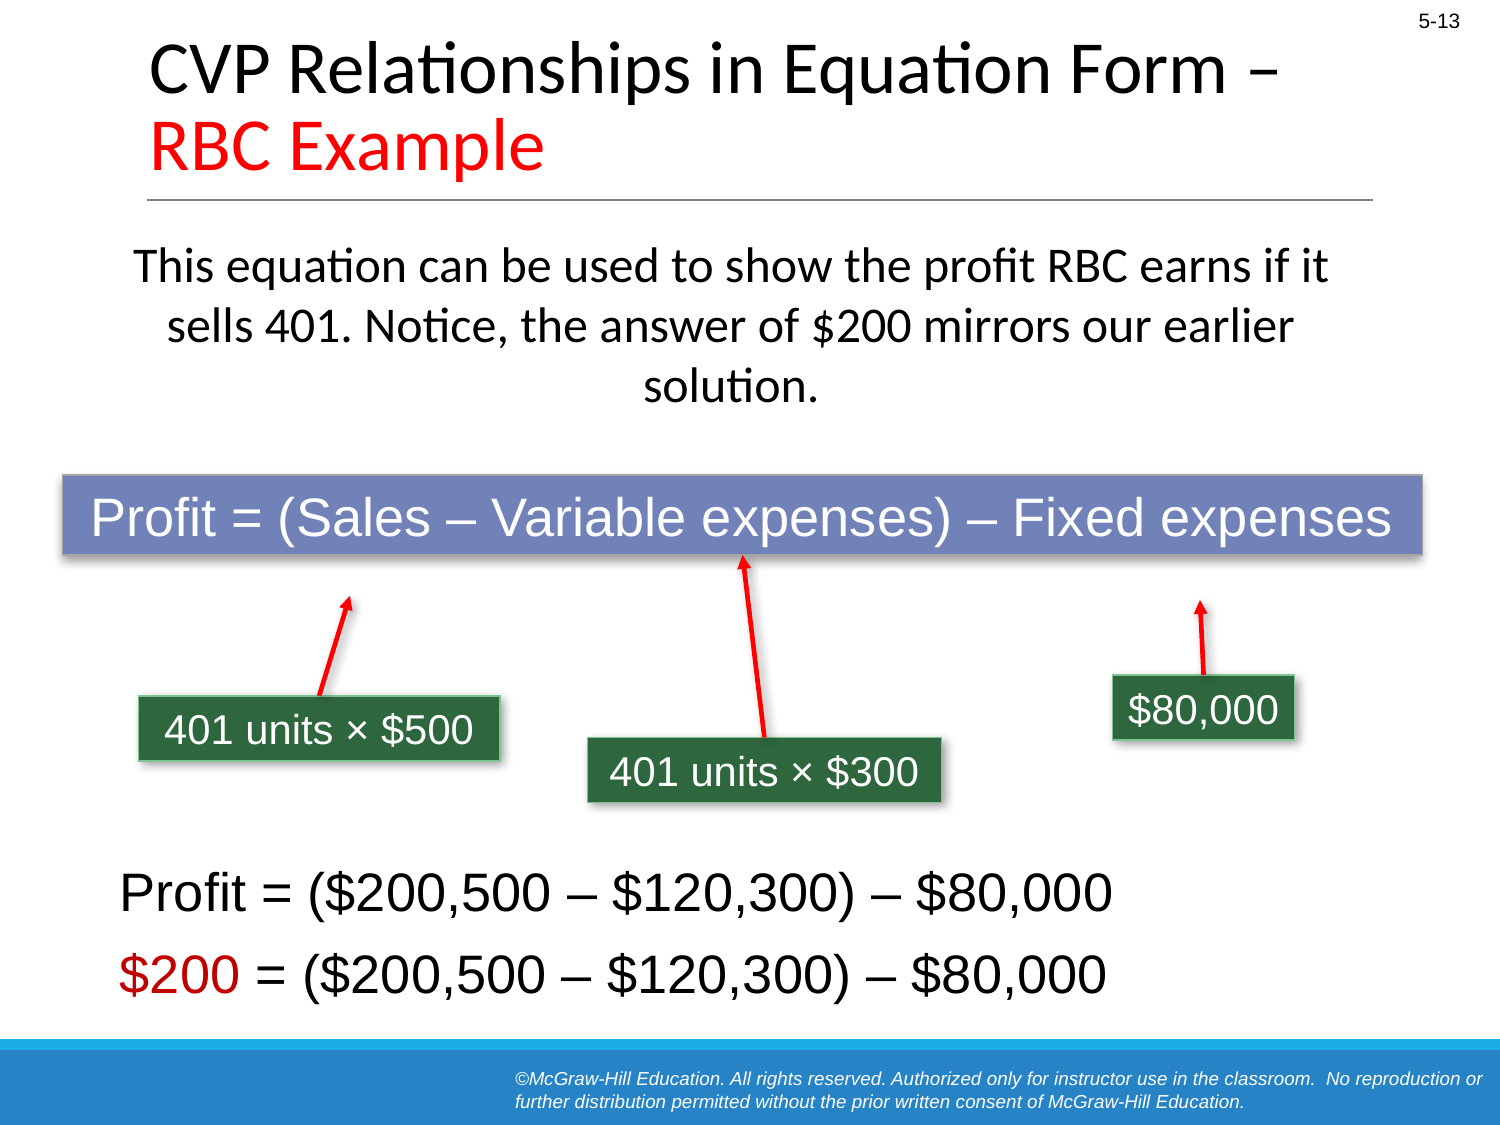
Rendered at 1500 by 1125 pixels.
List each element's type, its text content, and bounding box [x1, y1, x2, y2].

text_box Profit = ($200,500 – $120,300) – $80,000 [104, 849, 1295, 930]
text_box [1112, 599, 1295, 742]
text_box Profit = (Sales – Variable expenses) – Fixed expenses [62, 474, 1423, 555]
text_box $200 = ($200,500 – $120,300) – $80,000 [104, 931, 1300, 1012]
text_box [138, 595, 501, 813]
text_box This equation can be used to show the profit RBC earns if it sells 401. Notice, the answer of $200 mirrors our earlier solution. [112, 224, 1350, 420]
title CVP Relationships in Equation Form – RBC Example [134, 24, 1373, 194]
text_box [587, 621, 942, 854]
